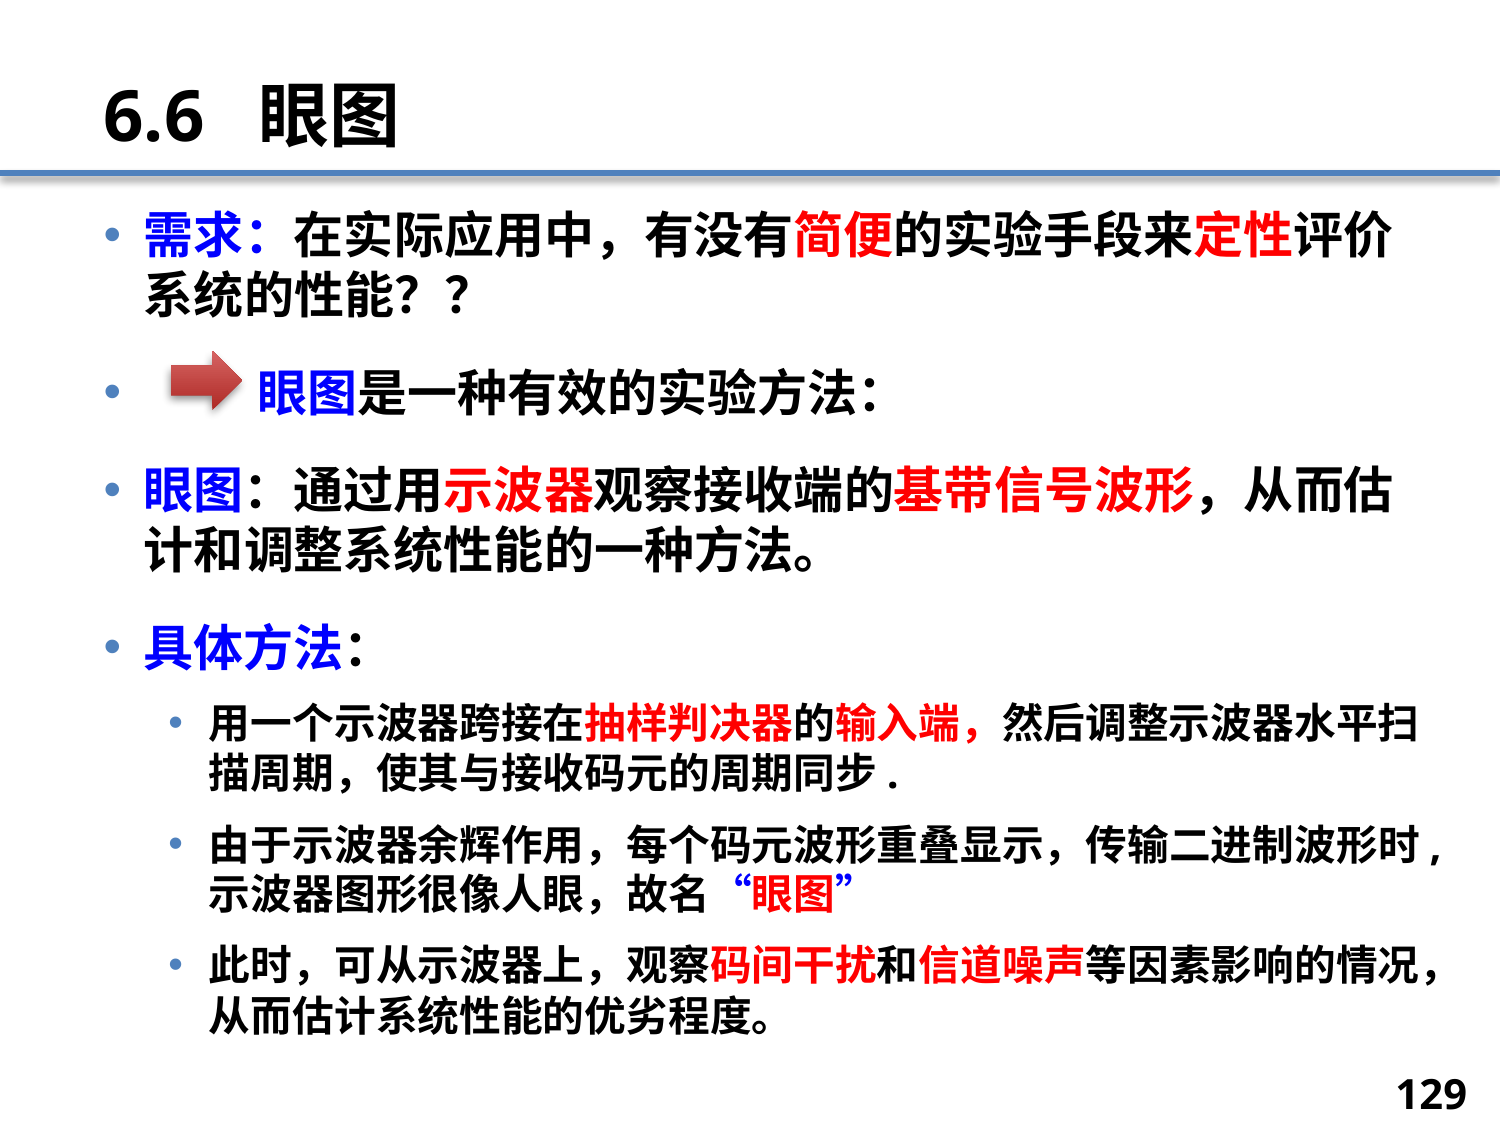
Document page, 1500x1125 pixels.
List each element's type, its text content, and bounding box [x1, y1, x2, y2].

text_box [171, 350, 243, 410]
title 6.6 眼图 [88, 30, 1412, 164]
list 需求：在实际应用中，有没有简便的实验手段来定性评价系统的性能？？ 眼图是一种有效的实验方法： 眼图：通过用示波器观察接收端的基带信号波形，从而估计和调整系统性能的一种方法。 具体方法： 用一个示波器跨接在抽样判决器的输入端，然后调整示波器水平扫描周期，使其与接收码元的周期同步. 由于示波器余辉作用，每个码元波形重叠显示，传输二进制波形时, 示波器图形很像人眼，故名“眼图” 此时，可从示波器上，观察码间干扰和信道噪声等因素影响的情况，从而估计系统性能的优劣程度。 [88, 196, 1459, 1071]
slide_number 129 [1379, 1075, 1483, 1118]
